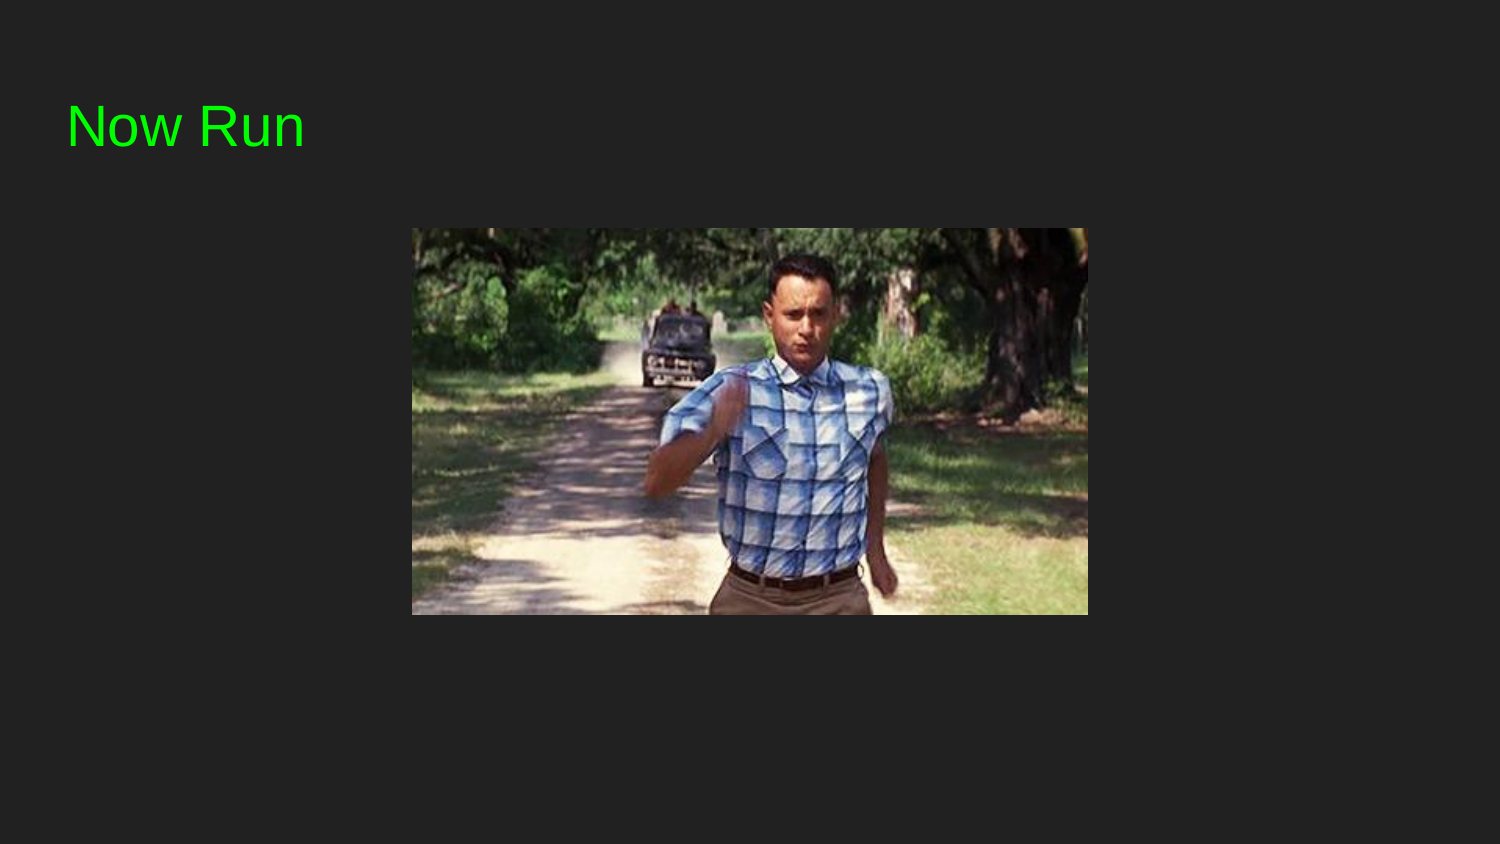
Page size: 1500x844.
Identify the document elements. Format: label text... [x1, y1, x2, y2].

title Now Run [51, 72, 1449, 167]
picture [412, 228, 1088, 616]
